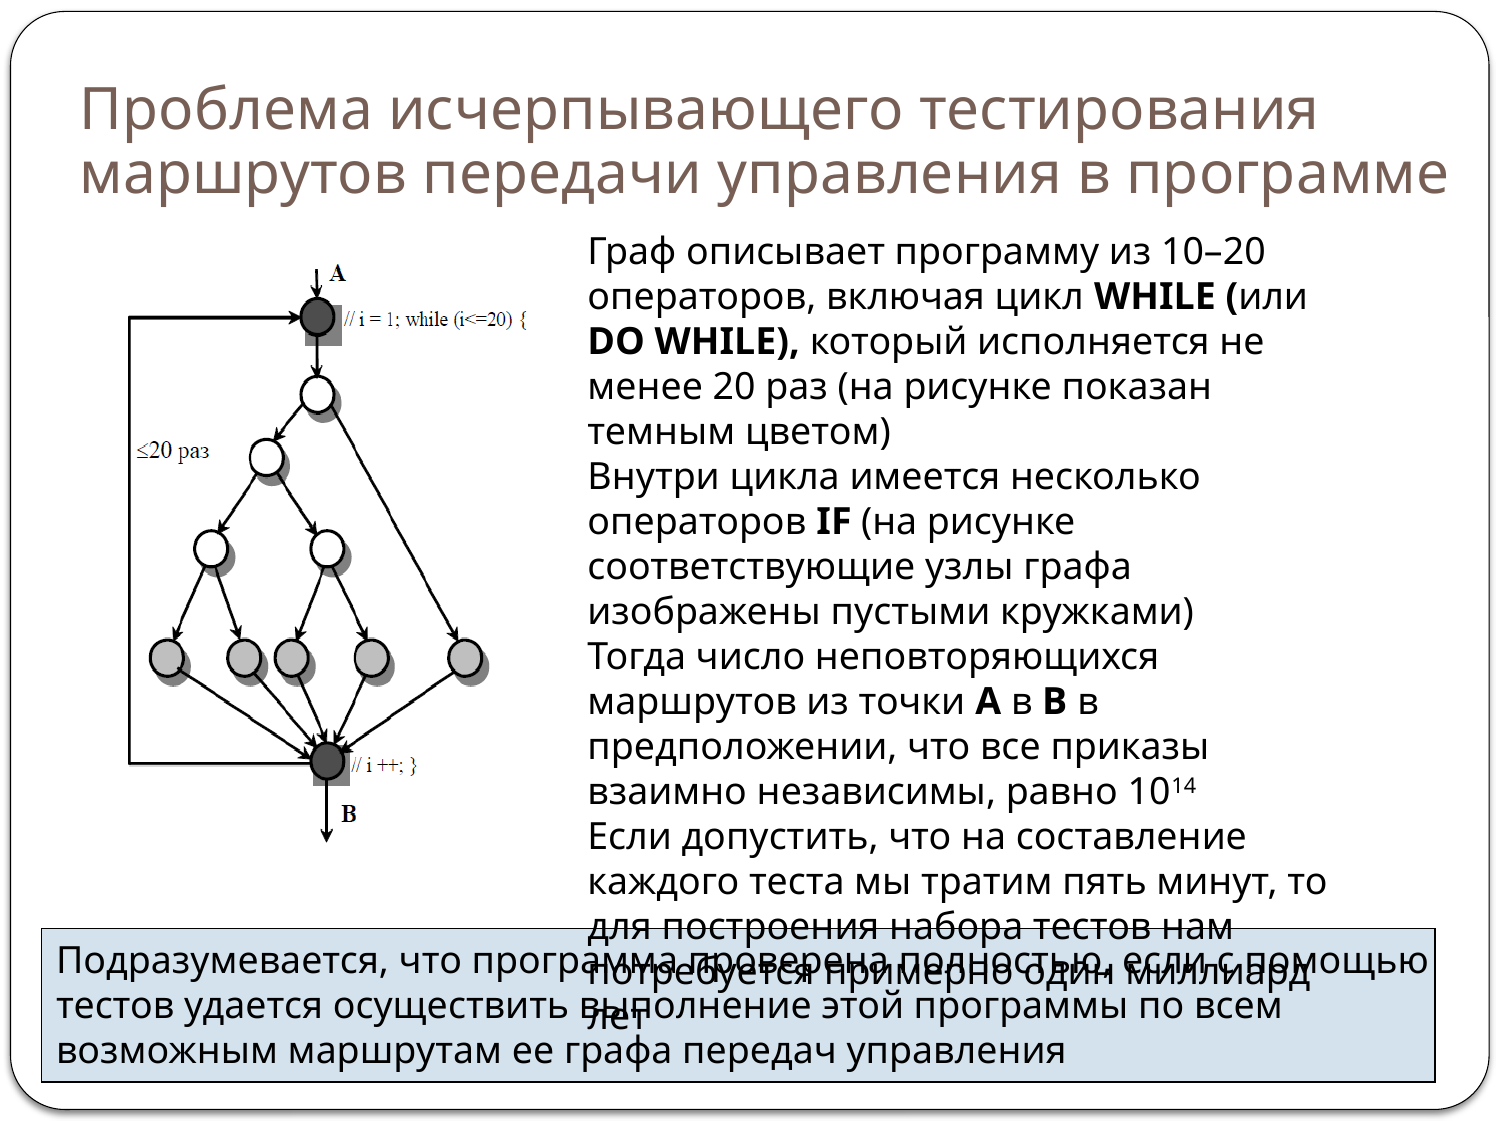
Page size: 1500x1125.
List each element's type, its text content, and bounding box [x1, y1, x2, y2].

text_box Граф описывает программу из 10–20 операторов, включая цикл WHILE (или DO WHILE), который исполняется не менее 20 раз (на рисунке показан темным цветом) Внутри цикла имеется несколько операторов IF (на рисунке соответствующие узлы графа изображены пустыми кружками) Тогда число неповторяющихся маршрутов из точки A в B в предположении, что все приказы взаимно независимы, равно 1014 Если допустить, что на составление каждого теста мы тратим пять минут, то для построения набора тестов нам потребуется примерно один миллиард лет [572, 219, 1359, 1045]
text_box Подразумевается, что программа проверена полностью, если с помощью тестов удается осуществить выполнение этой программы по всем возможным маршрутам ее графа передач управления [41, 928, 1435, 1083]
title Проблема исчерпывающего тестирования маршрутов передачи управления в программе [64, 30, 1500, 221]
picture [40, 255, 565, 847]
